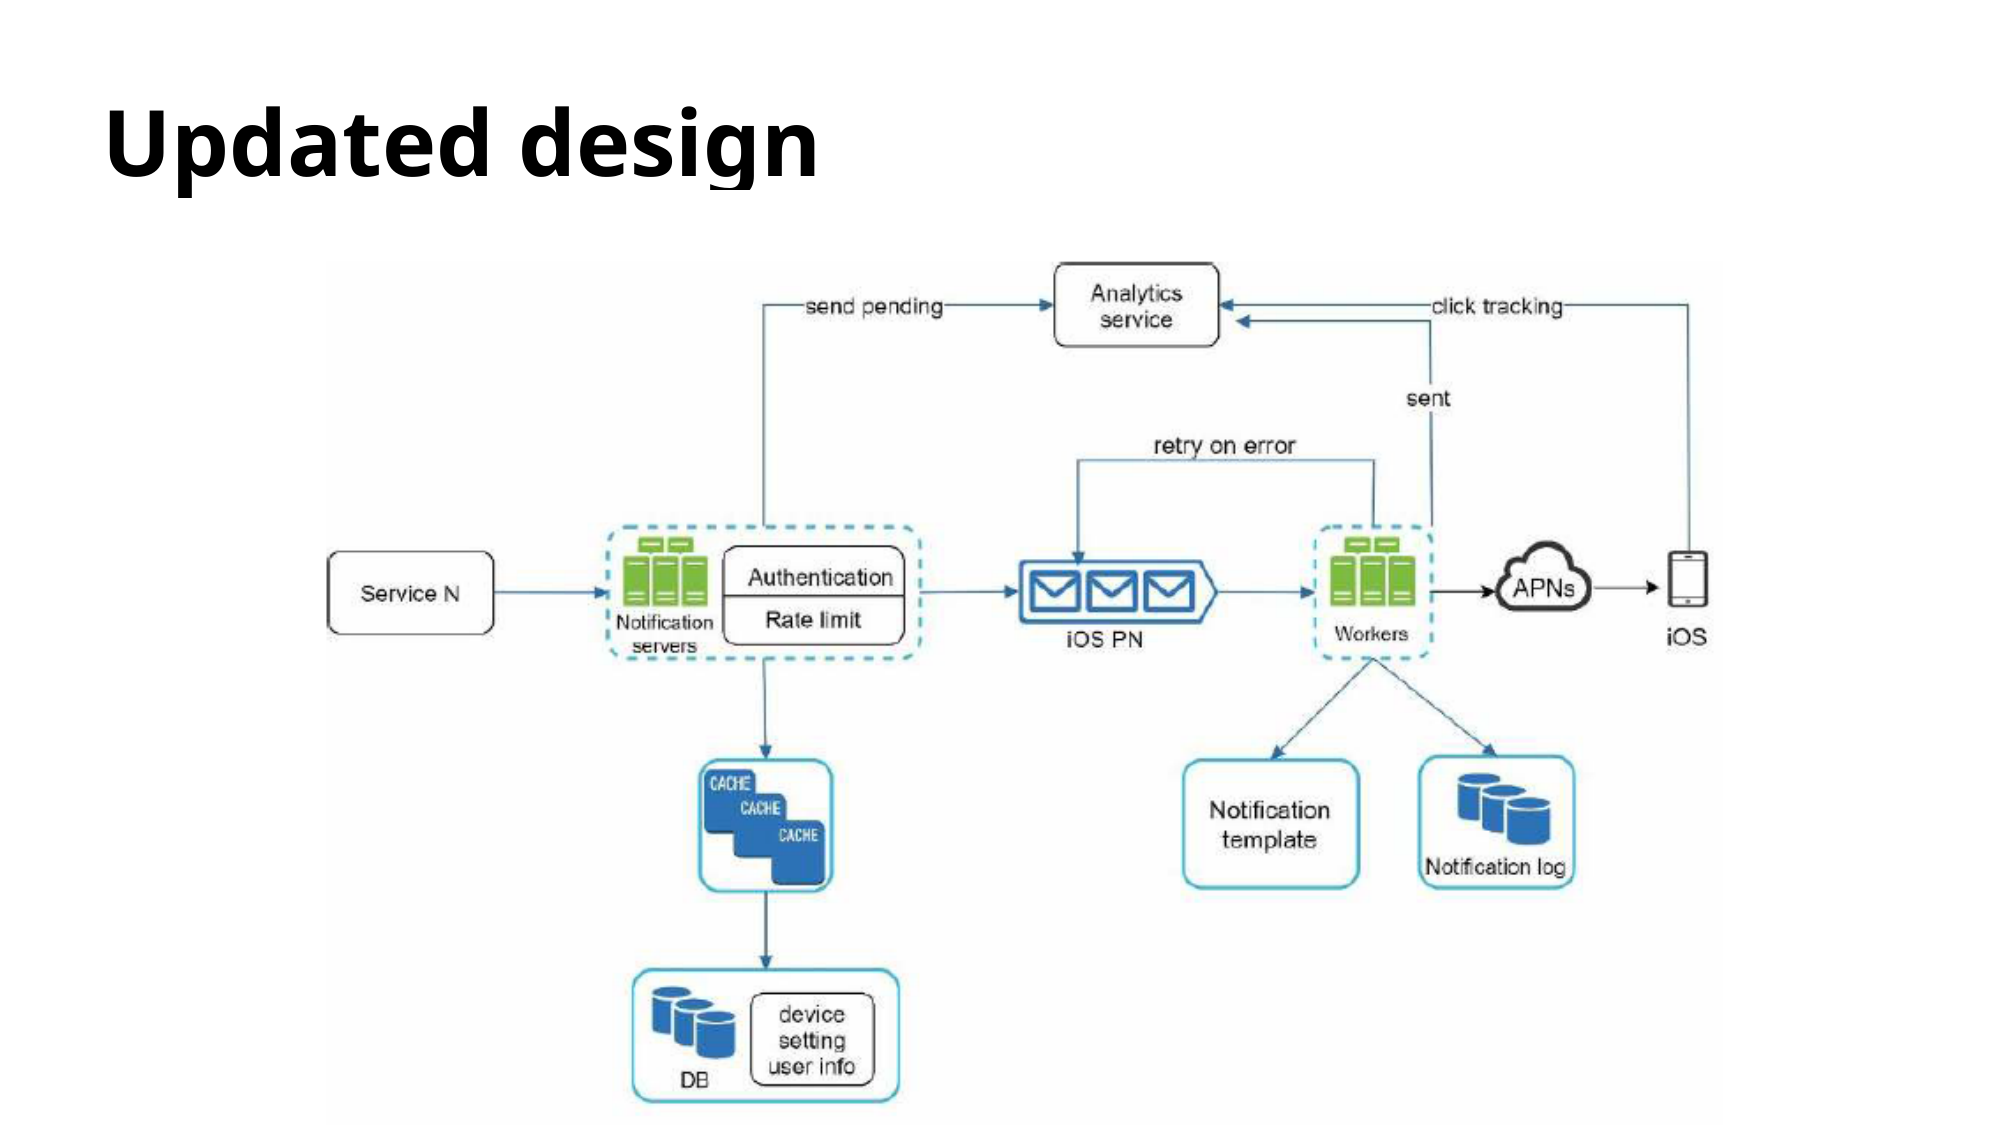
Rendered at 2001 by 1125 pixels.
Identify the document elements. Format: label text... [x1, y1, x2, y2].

picture [274, 190, 1742, 1125]
title Updated design [86, 37, 1812, 256]
